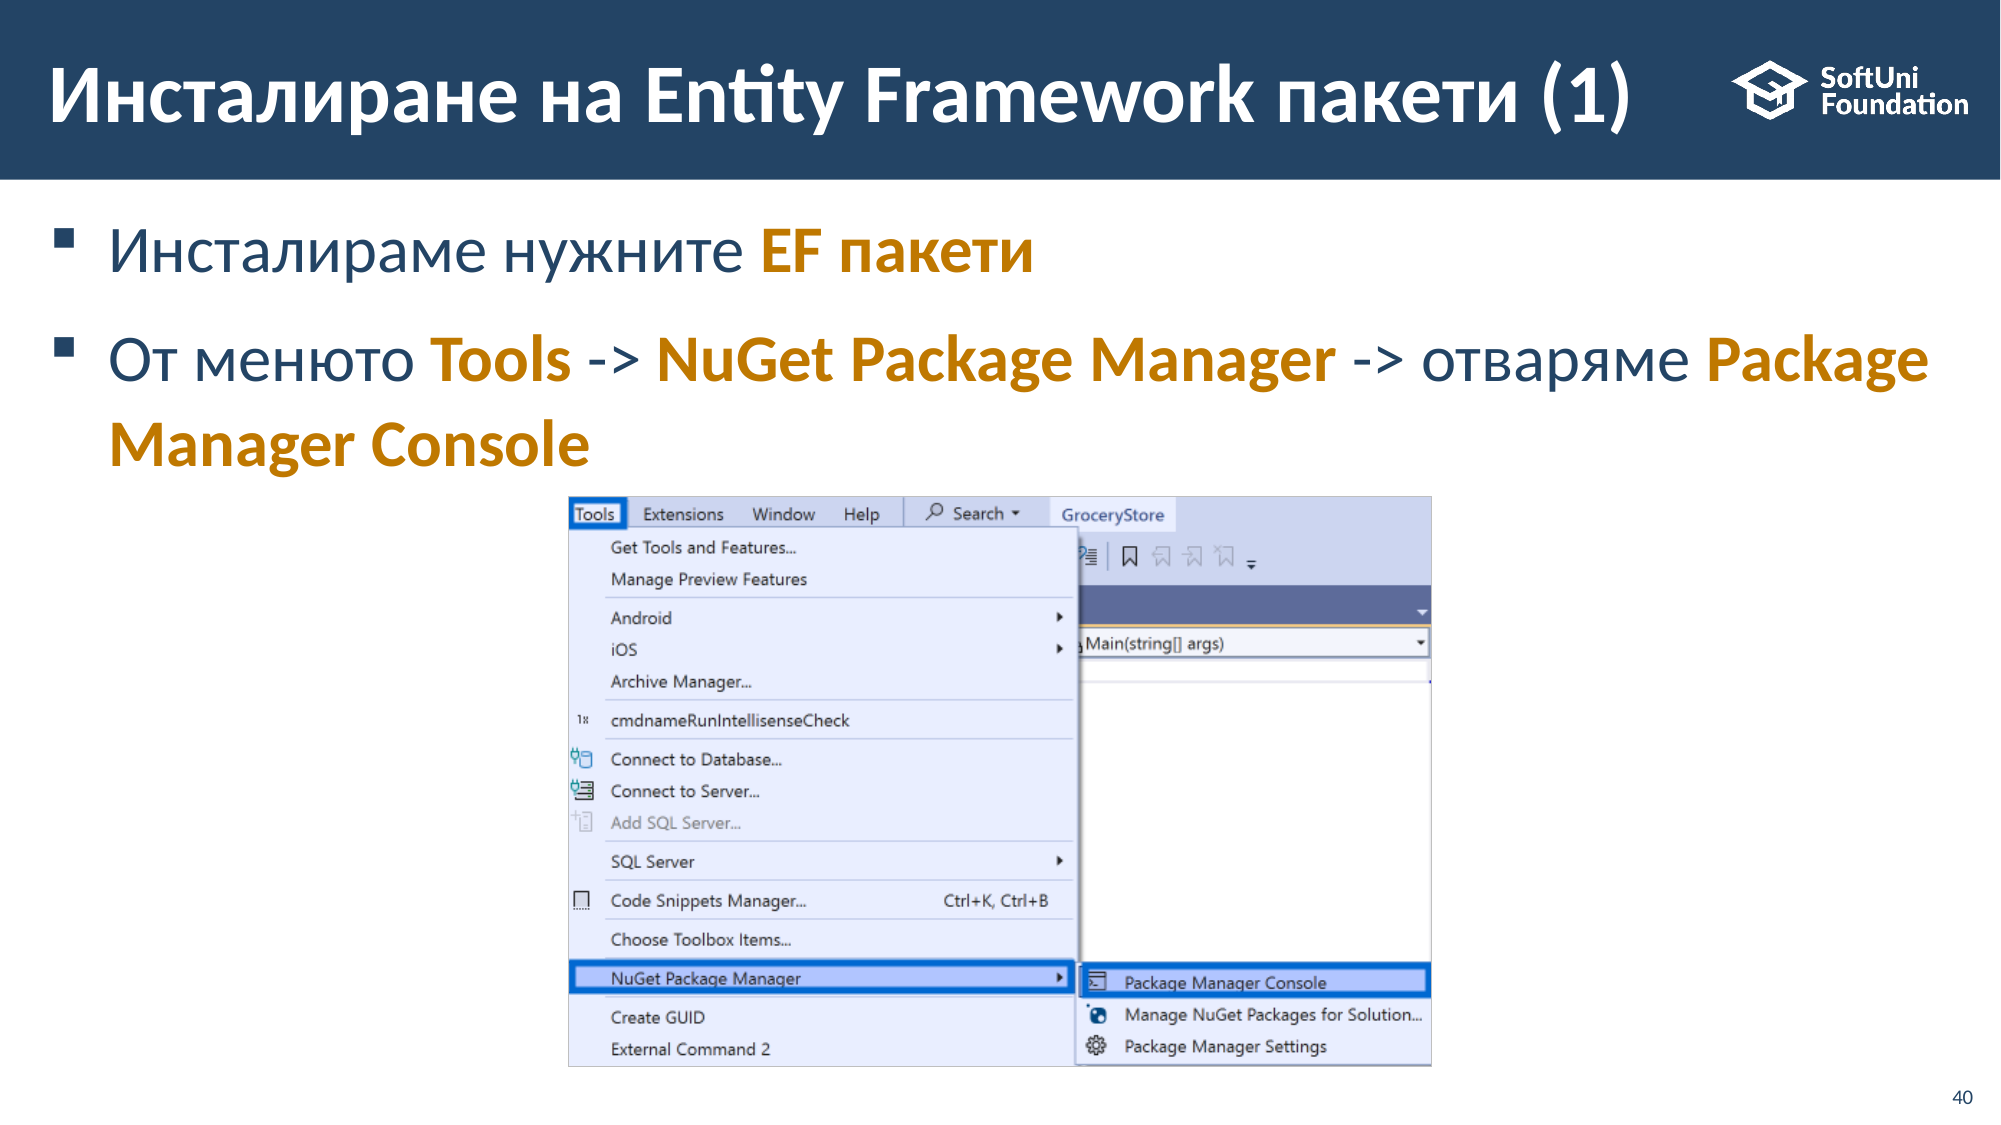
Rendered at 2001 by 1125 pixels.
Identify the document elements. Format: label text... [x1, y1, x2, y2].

slide_number 40 [1927, 1067, 1989, 1117]
picture [567, 496, 1433, 1067]
list Инсталираме нужните EF пакети От менюто Tools -> NuGet Package Manager -> отваряме Package Manager Console [31, 196, 1970, 1104]
picture [1731, 60, 1968, 120]
title Инсталиране на Entity Framework пакети (1) [31, 16, 1716, 162]
